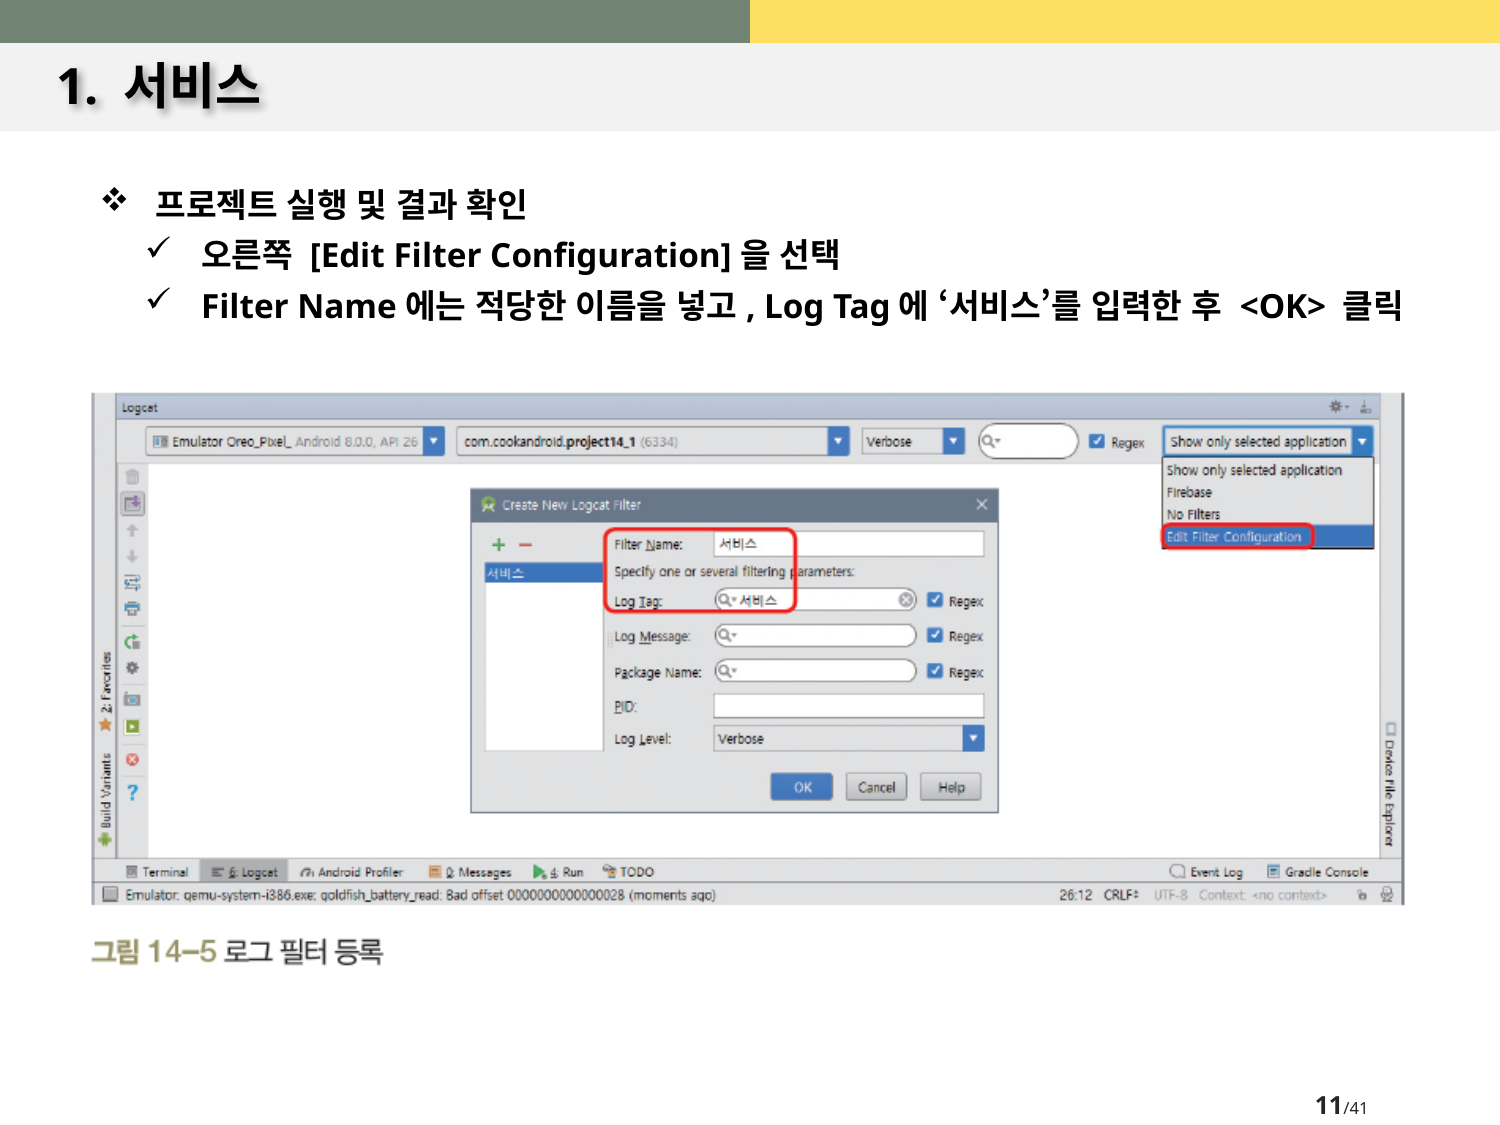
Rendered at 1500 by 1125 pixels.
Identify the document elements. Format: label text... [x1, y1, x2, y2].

list 프로젝트 실행 및 결과 확인 오른쪽 [Edit Filter Configuration]을 선택 Filter Name에는 적당한 이름을 넣고, Log Tag에 ‘서비스’를 입력한 후 <OK> 클릭 [41, 172, 1459, 1048]
title 1. 서비스 [41, 42, 1459, 128]
picture [86, 390, 1408, 967]
